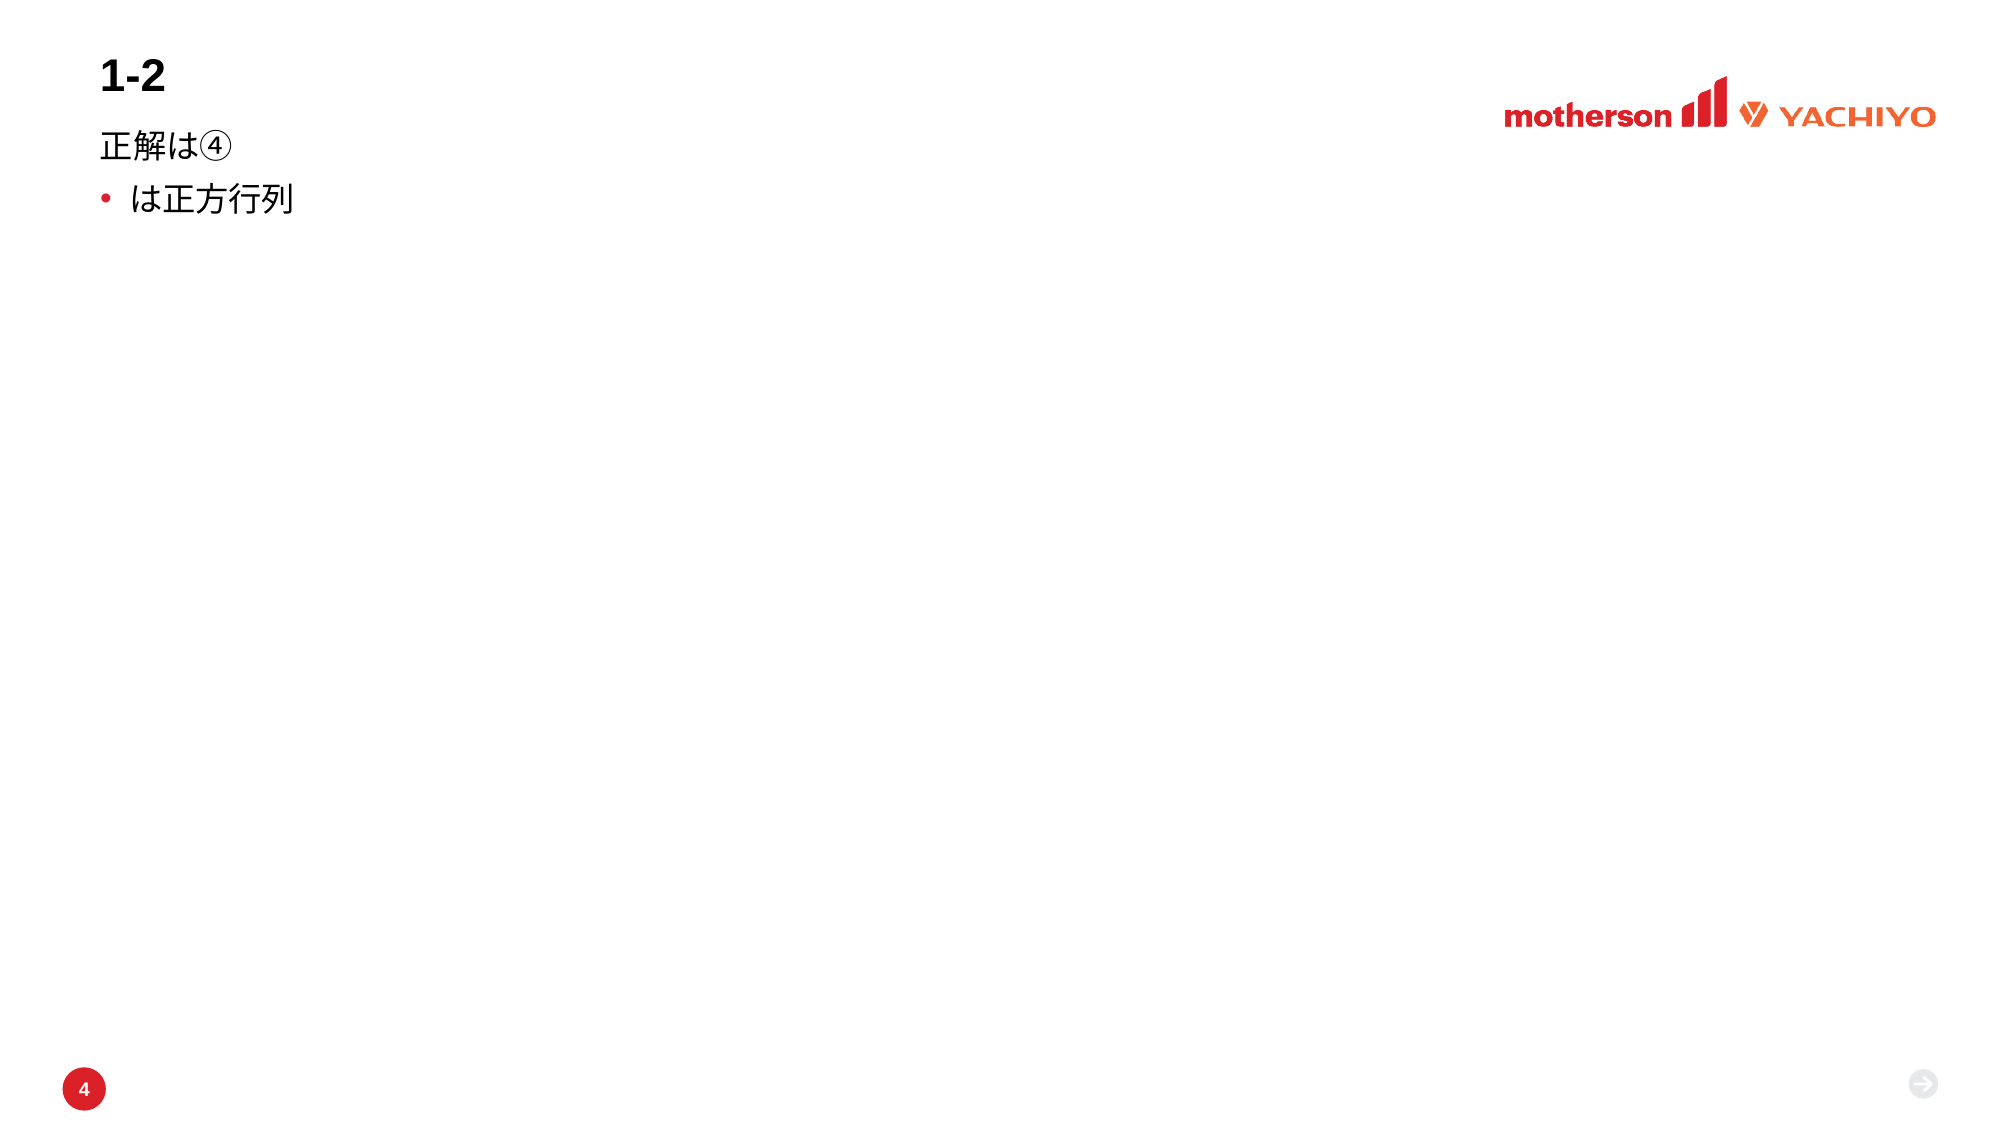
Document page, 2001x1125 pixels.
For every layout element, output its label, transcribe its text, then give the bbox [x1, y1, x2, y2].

title 1-2 [99, 0, 1901, 103]
picture [1505, 76, 1936, 127]
